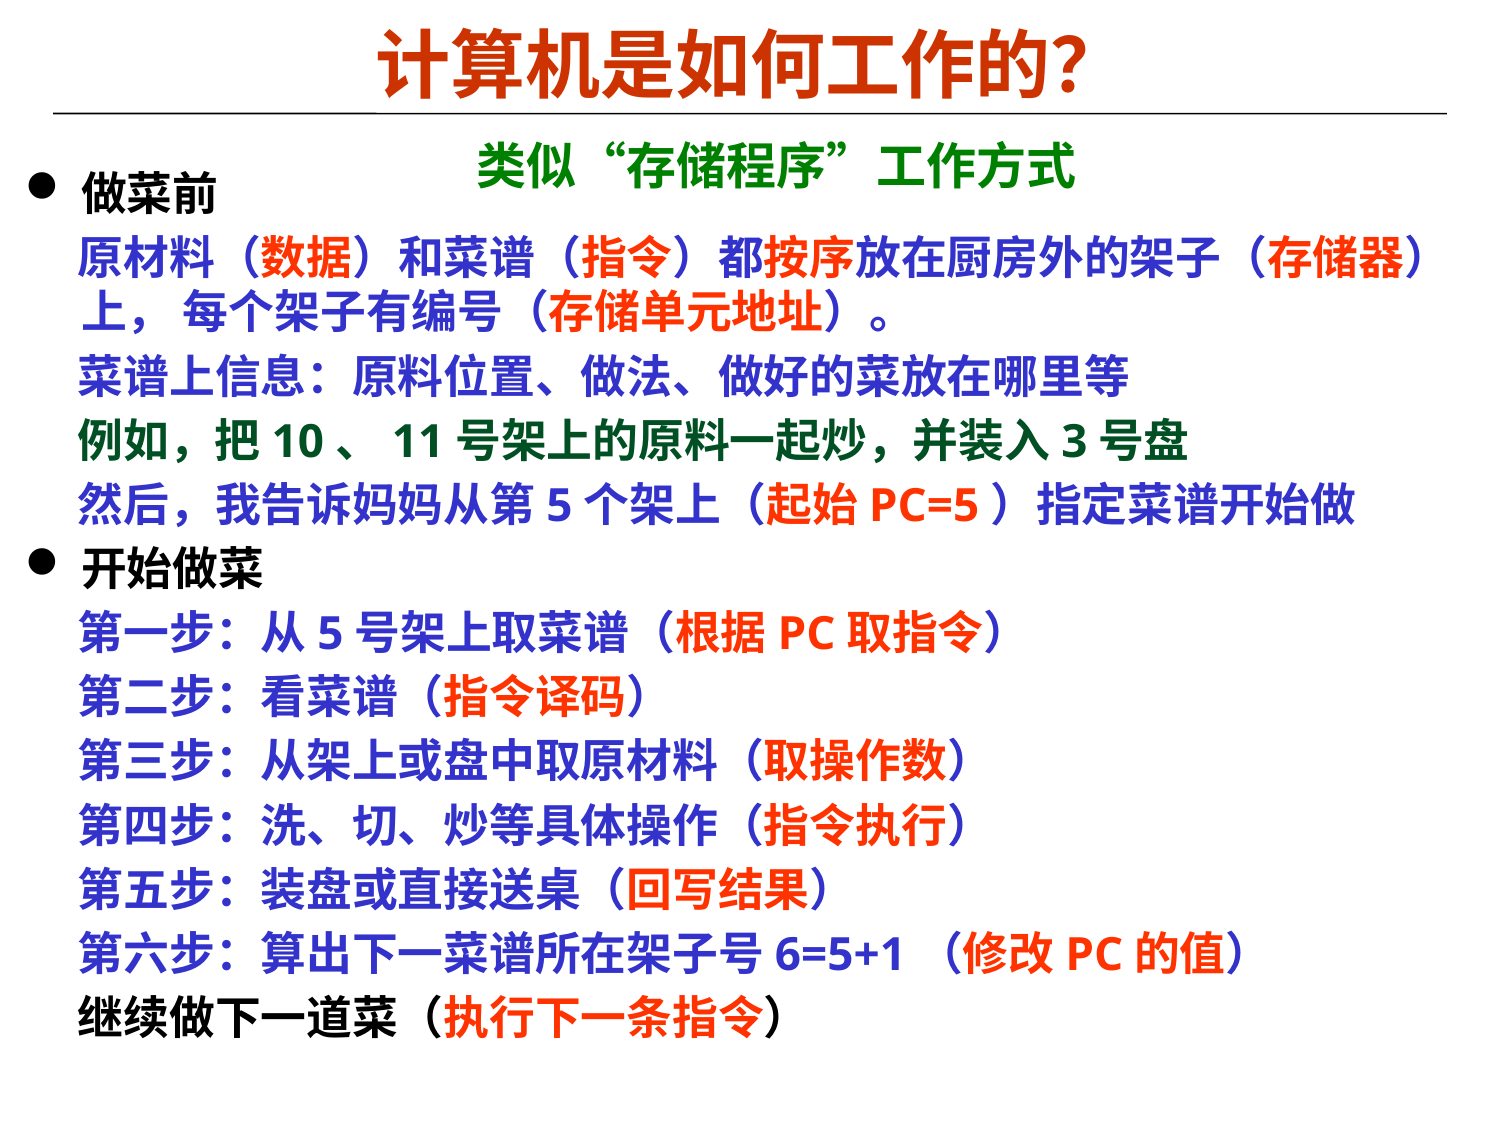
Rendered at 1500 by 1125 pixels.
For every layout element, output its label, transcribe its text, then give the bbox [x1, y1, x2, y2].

title 计算机是如何工作的？ [74, 15, 1426, 109]
text_box 类似“存储程序”工作方式 [461, 126, 1341, 202]
text_box 做菜前 原材料（数据）和菜谱（指令）都按序放在厨房外的架子（存储器）上， 每个架子有编号（存储单元地址）。 菜谱上信息：原料位置、做法、做好的菜放在哪里等 例如，把10、11号架上的原料一起炒，并装入3号盘 然后，我告诉妈妈从第5个架上（起始PC=5）指定菜谱开始做 开始做菜 第一步：从5号架上取菜谱（根据PC取指令） 第二步：看菜谱（指令译码） 第三步：从架上或盘中取原材料（取操作数） 第四步：洗、切、炒等具体操作（指令执行） 第五步：装盘或直接送桌（回写结果） 第六步：算出下一菜谱所在架子号6=5+1（修改PC的值） 继续做下一道菜（执行下一条指令） [21, 156, 1474, 1052]
